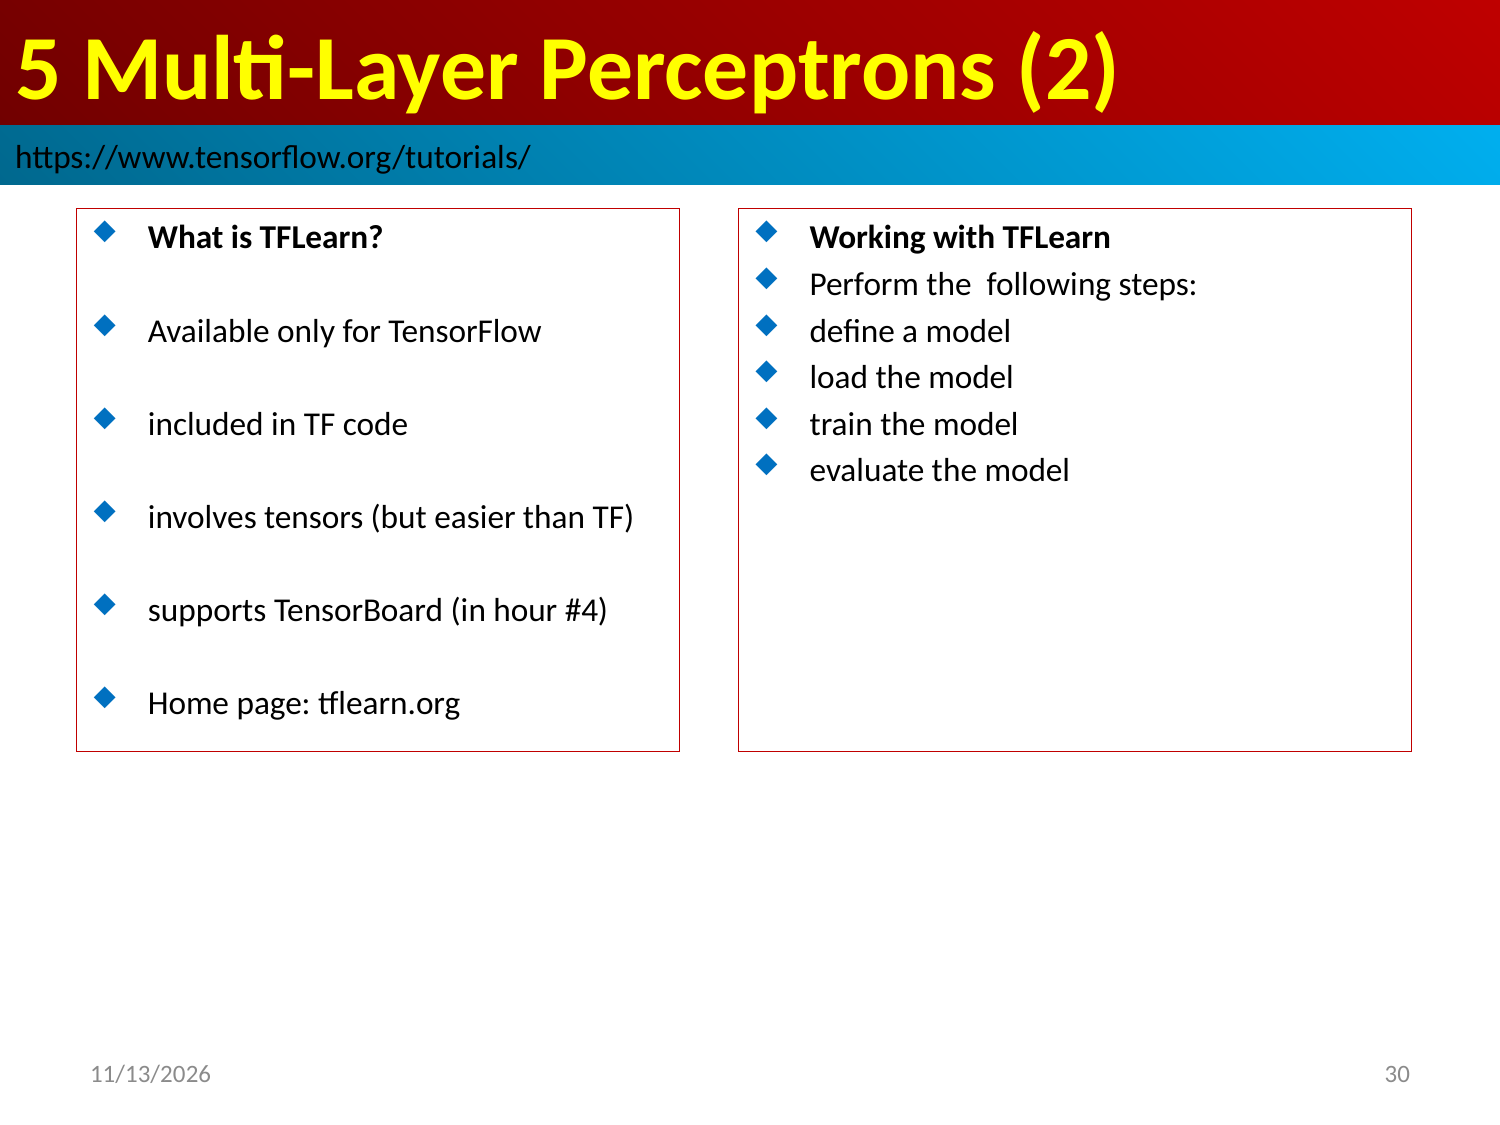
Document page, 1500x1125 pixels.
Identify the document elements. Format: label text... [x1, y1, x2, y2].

slide_number 30 [1074, 1042, 1425, 1103]
title 5 Multi-Layer Perceptrons (2) [0, 0, 1500, 125]
text_box https://www.tensorflow.org/tutorials/ [0, 125, 1500, 185]
text_box Working with TFLearn Perform the following steps: define a model load the model train the model evaluate the model [738, 208, 1412, 752]
subtitle What is TFLearn? Available only for TensorFlow included in TF code involves tensors (but easier than TF) supports TensorBoard (in hour #4) Home page: tflearn.org [76, 208, 680, 752]
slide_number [75, 1042, 425, 1103]
